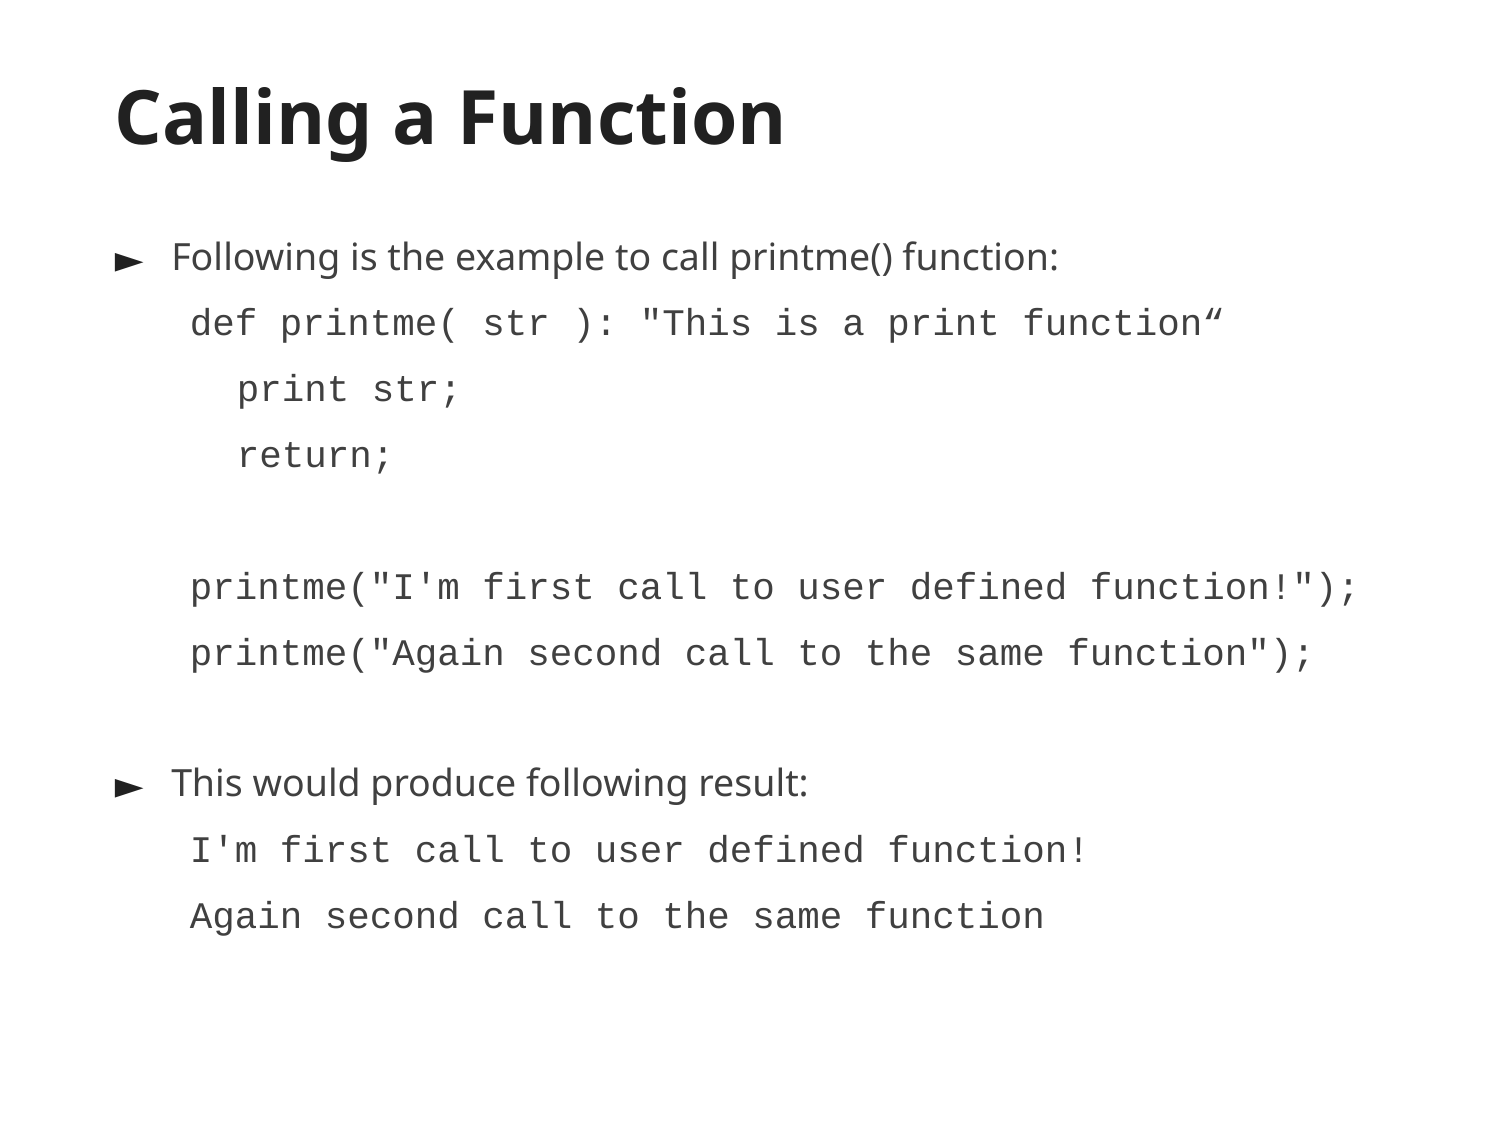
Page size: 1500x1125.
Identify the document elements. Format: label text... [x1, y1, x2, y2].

list Following is the example to call printme() function: def printme( str ): "This is a print function“ print str; return; printme("I'm first call to user defined function!"); printme("Again second call to the same function"); This would produce following result: I'm first call to user defined function! Again second call to the same function [99, 224, 1438, 1013]
title Calling a Function [99, 62, 1438, 175]
